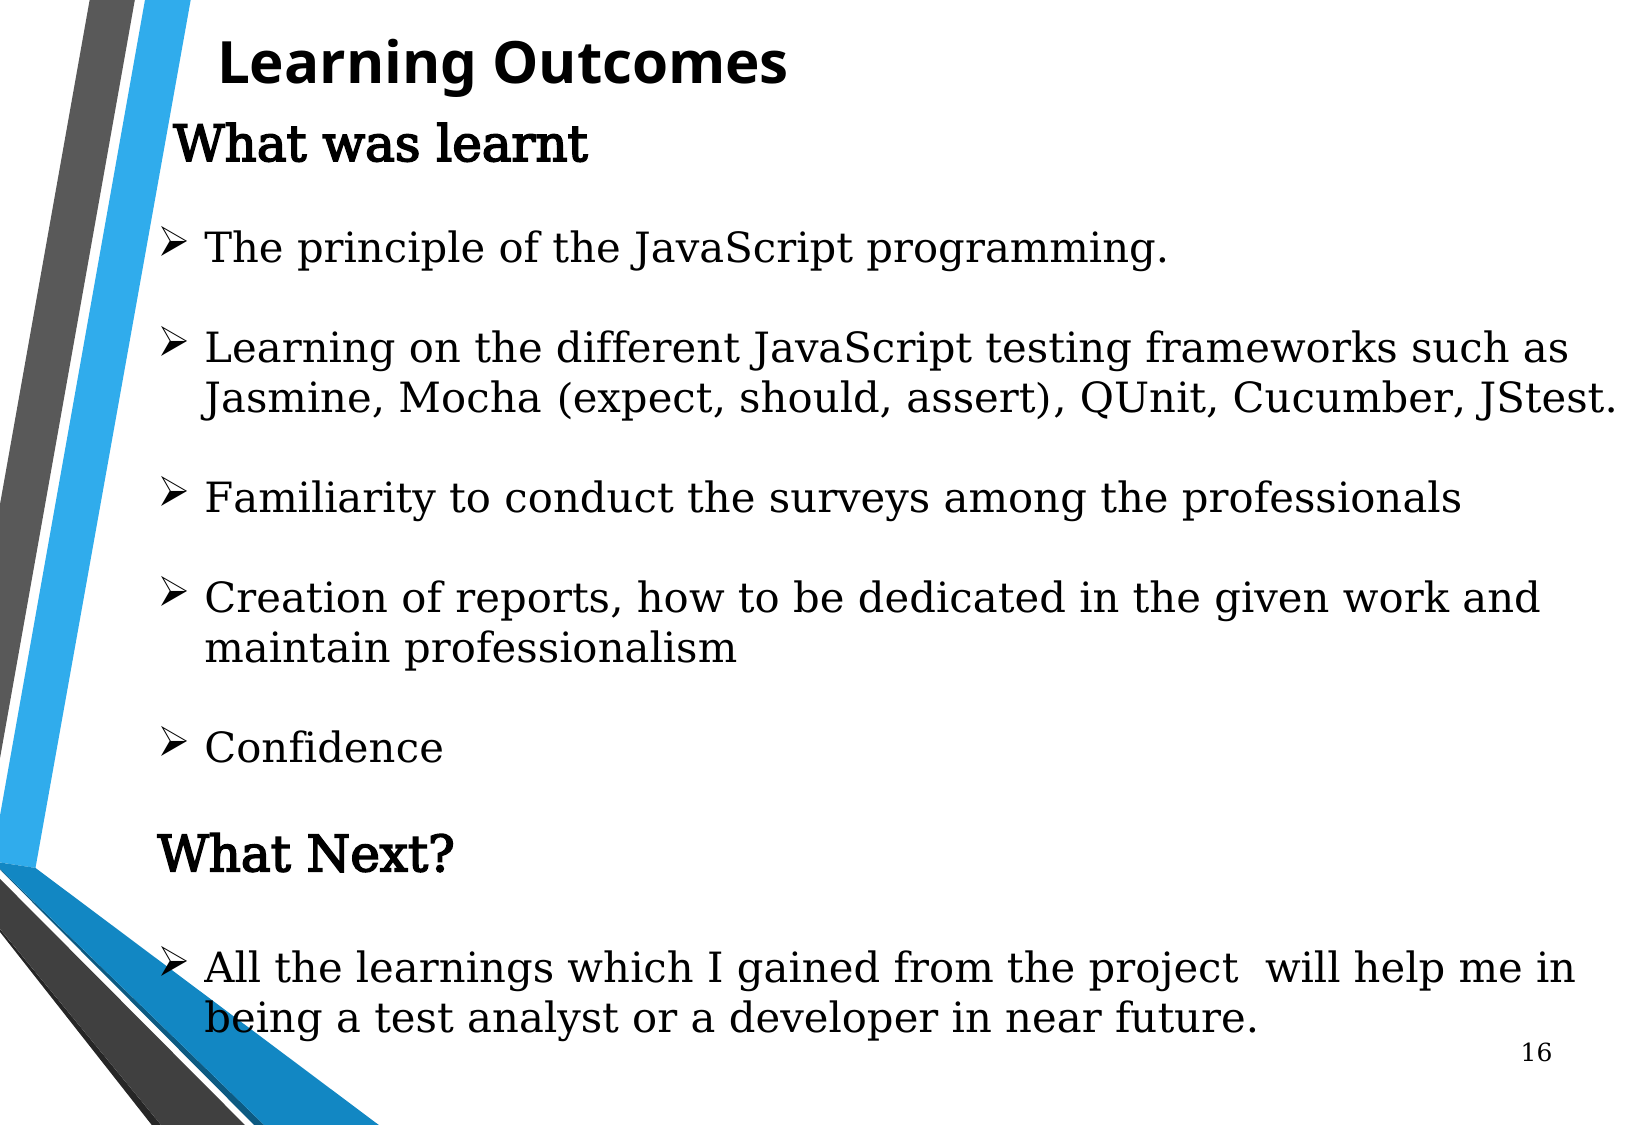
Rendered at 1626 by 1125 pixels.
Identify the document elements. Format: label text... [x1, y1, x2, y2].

text_box Learning Outcomes [202, 17, 805, 103]
slide_number 16 [1494, 1021, 1568, 1082]
text_box What was learnt The principle of the JavaScript programming. Learning on the different JavaScript testing frameworks such as Jasmine, Mocha (expect, should, assert), QUnit, Cucumber, JStest. Familiarity to conduct the surveys among the professionals Creation of reports, how to be dedicated in the given work and maintain professionalism Confidence What Next? All the learnings which I gained from the project will help me in being a test analyst or a developer in near future. [142, 103, 1625, 1125]
